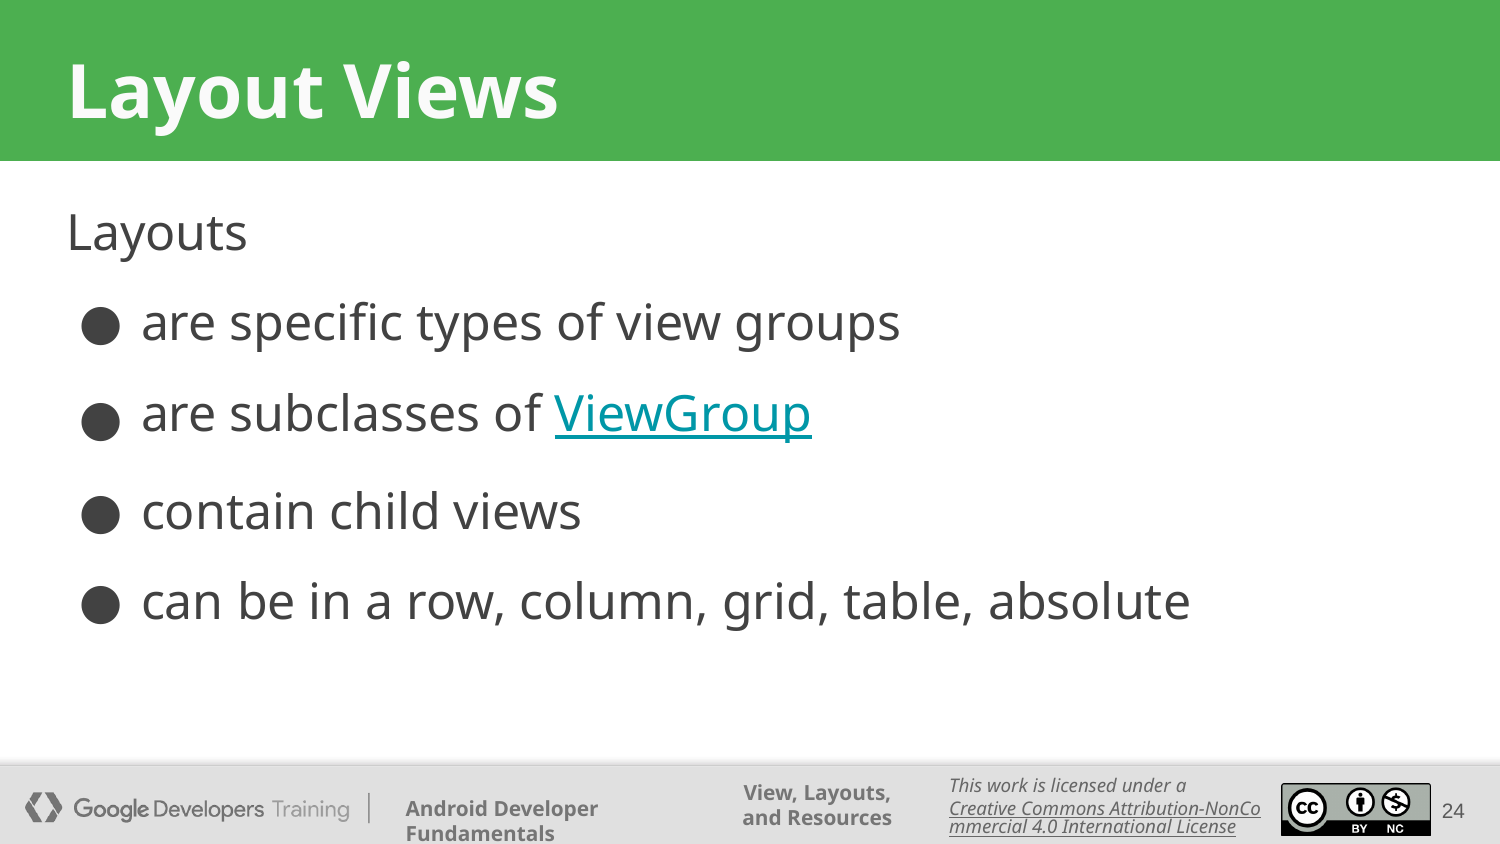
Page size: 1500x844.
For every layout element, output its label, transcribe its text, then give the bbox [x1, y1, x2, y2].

list Layouts are specific types of view groups are subclasses of ViewGroup contain child views can be in a row, column, grid, table, absolute [51, 176, 1449, 737]
slide_number 24 [1389, 777, 1480, 842]
title Layout Views [51, 28, 1449, 122]
picture [0, 161, 1500, 844]
